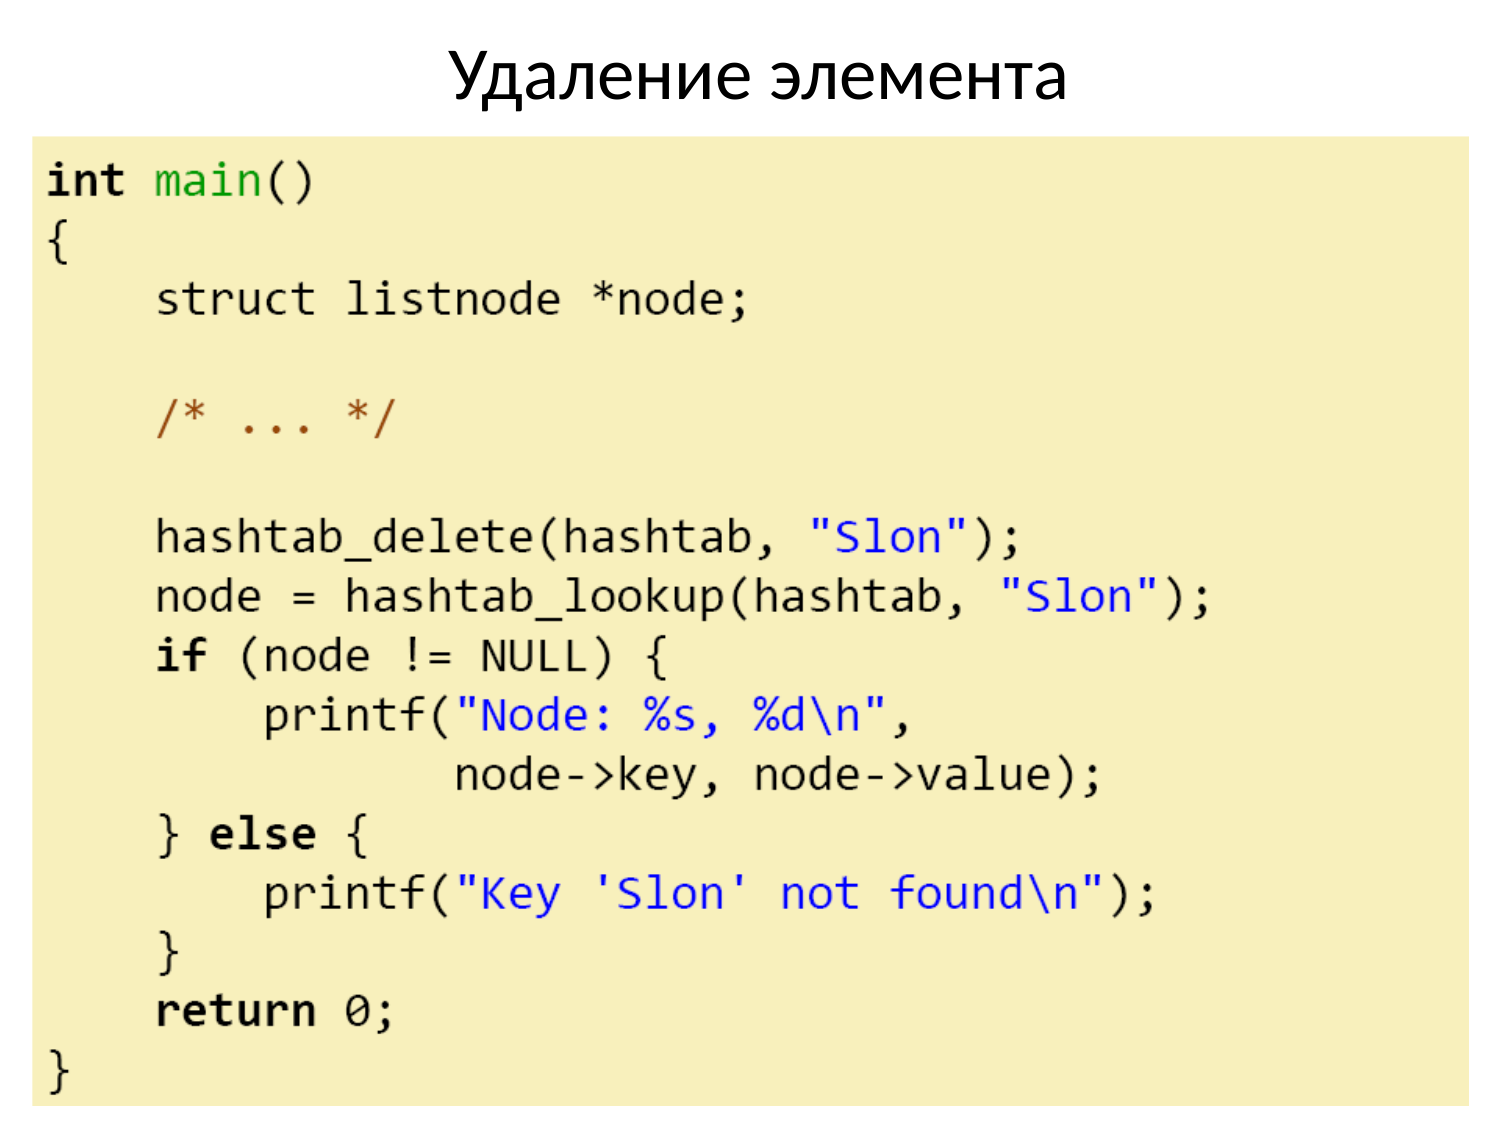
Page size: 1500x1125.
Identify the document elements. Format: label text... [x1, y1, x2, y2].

text_box Удаление элемента [41, 9, 1459, 125]
picture [30, 132, 1469, 1107]
